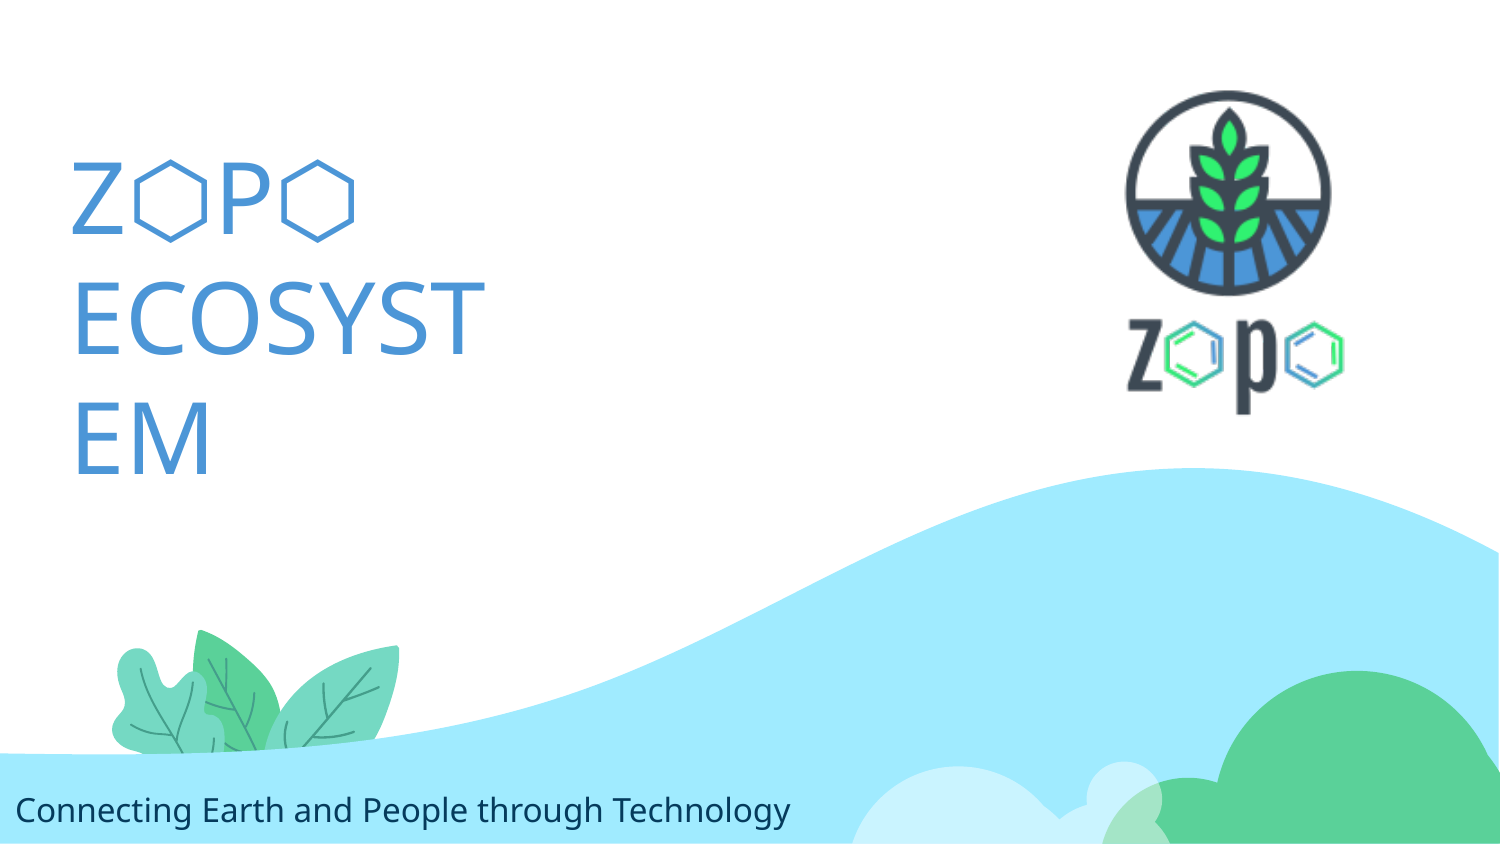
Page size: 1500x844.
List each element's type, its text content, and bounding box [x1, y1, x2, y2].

subtitle Connecting Earth and People through Technology [0, 768, 861, 844]
picture [1062, 73, 1422, 433]
title Z⬡P⬡ ECOSYSTEM [55, 119, 541, 388]
